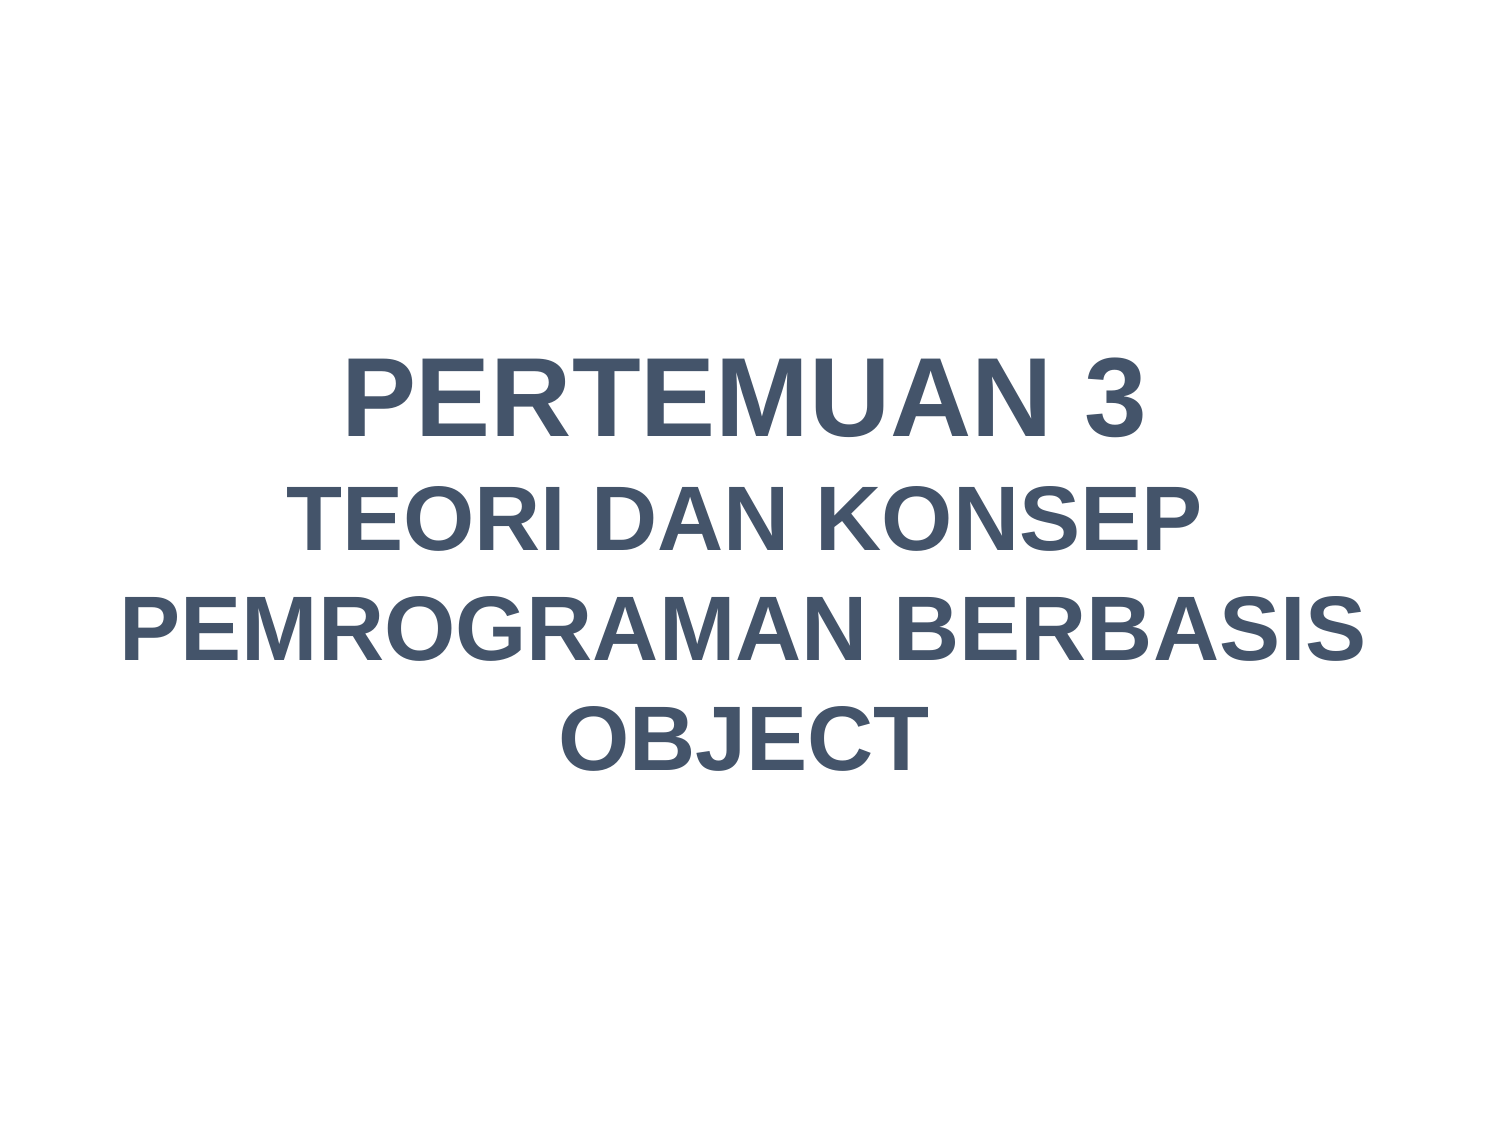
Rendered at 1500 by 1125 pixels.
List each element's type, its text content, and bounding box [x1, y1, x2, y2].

text_box PERTEMUAN 3 TEORI DAN KONSEP PEMROGRAMAN BERBASIS OBJECT [46, 316, 1442, 796]
